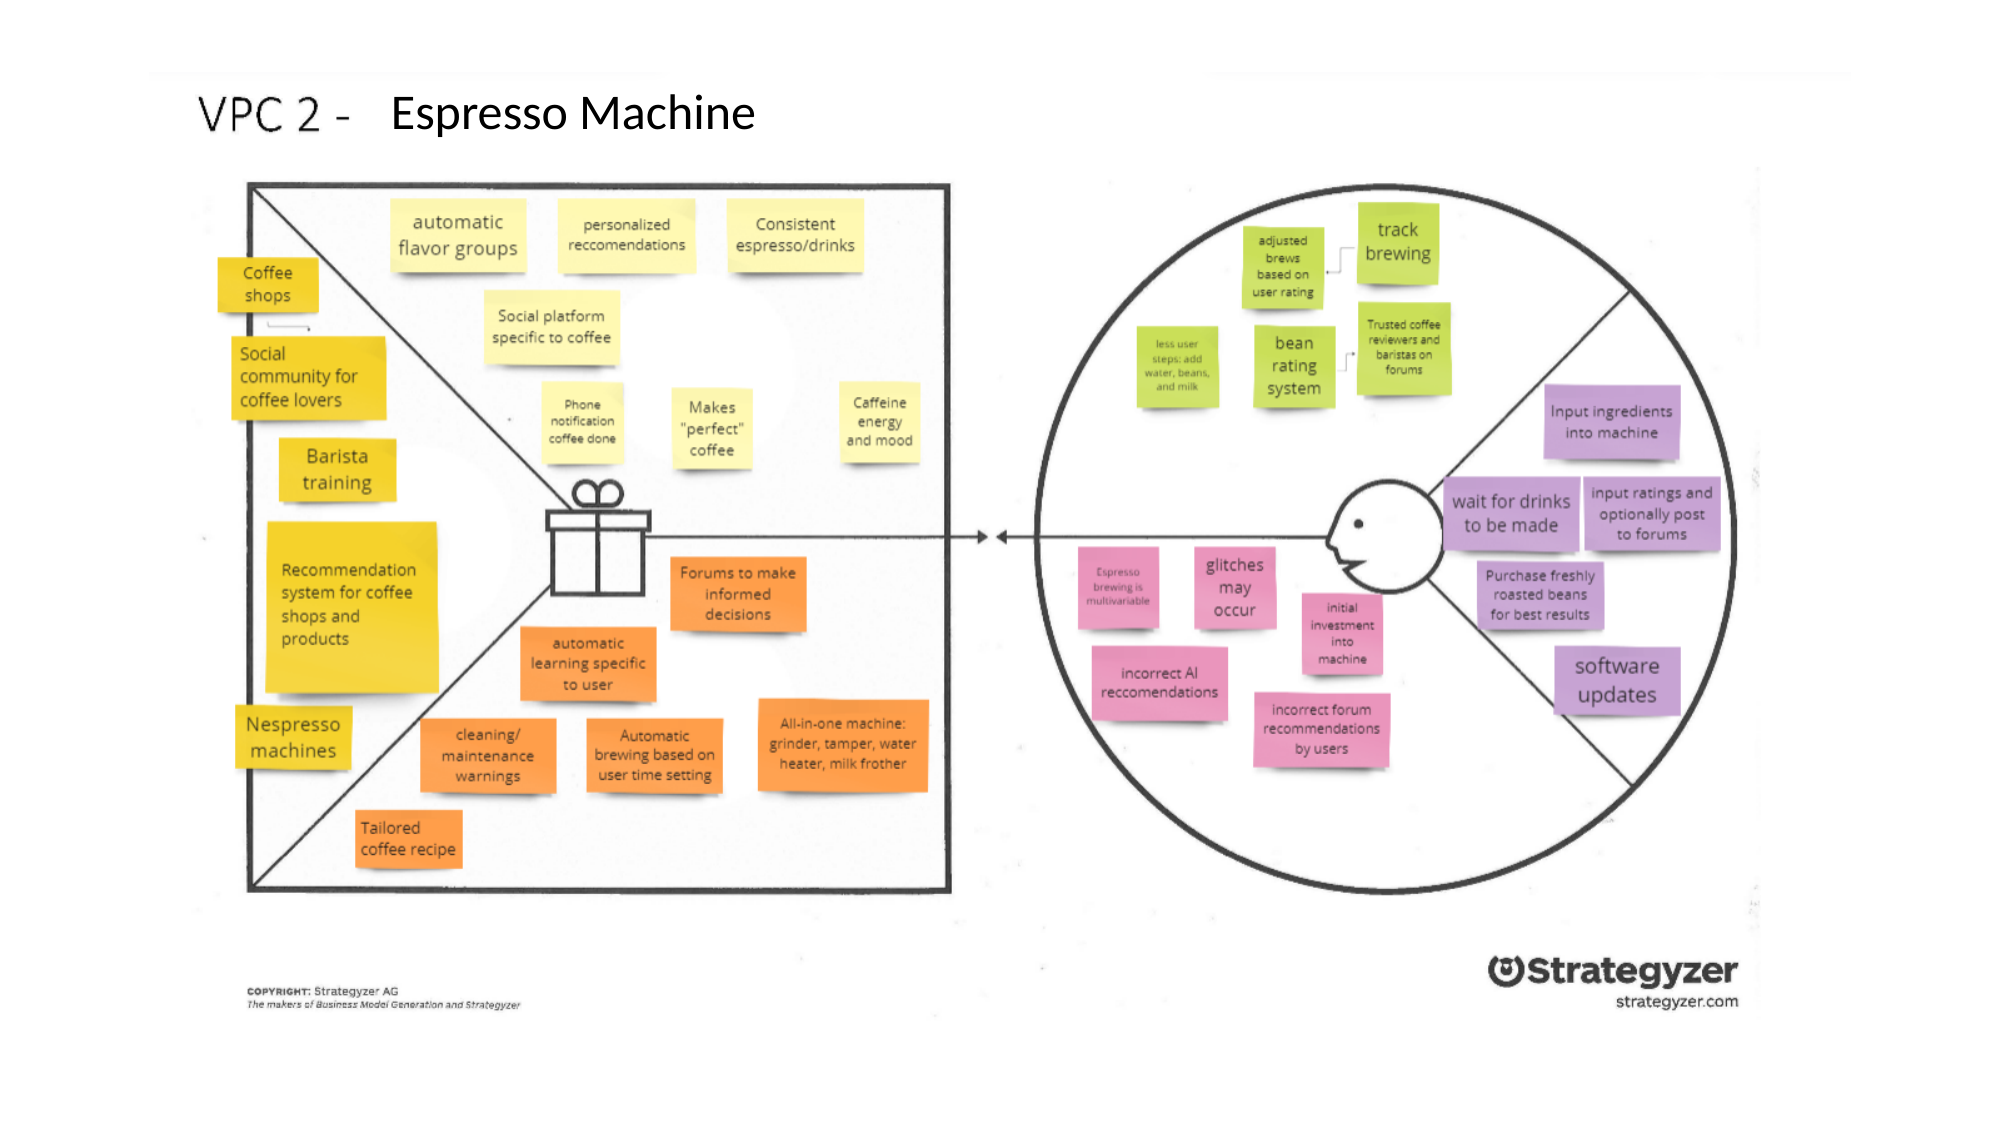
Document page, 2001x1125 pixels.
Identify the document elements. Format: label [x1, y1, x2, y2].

picture [149, 72, 1851, 1053]
